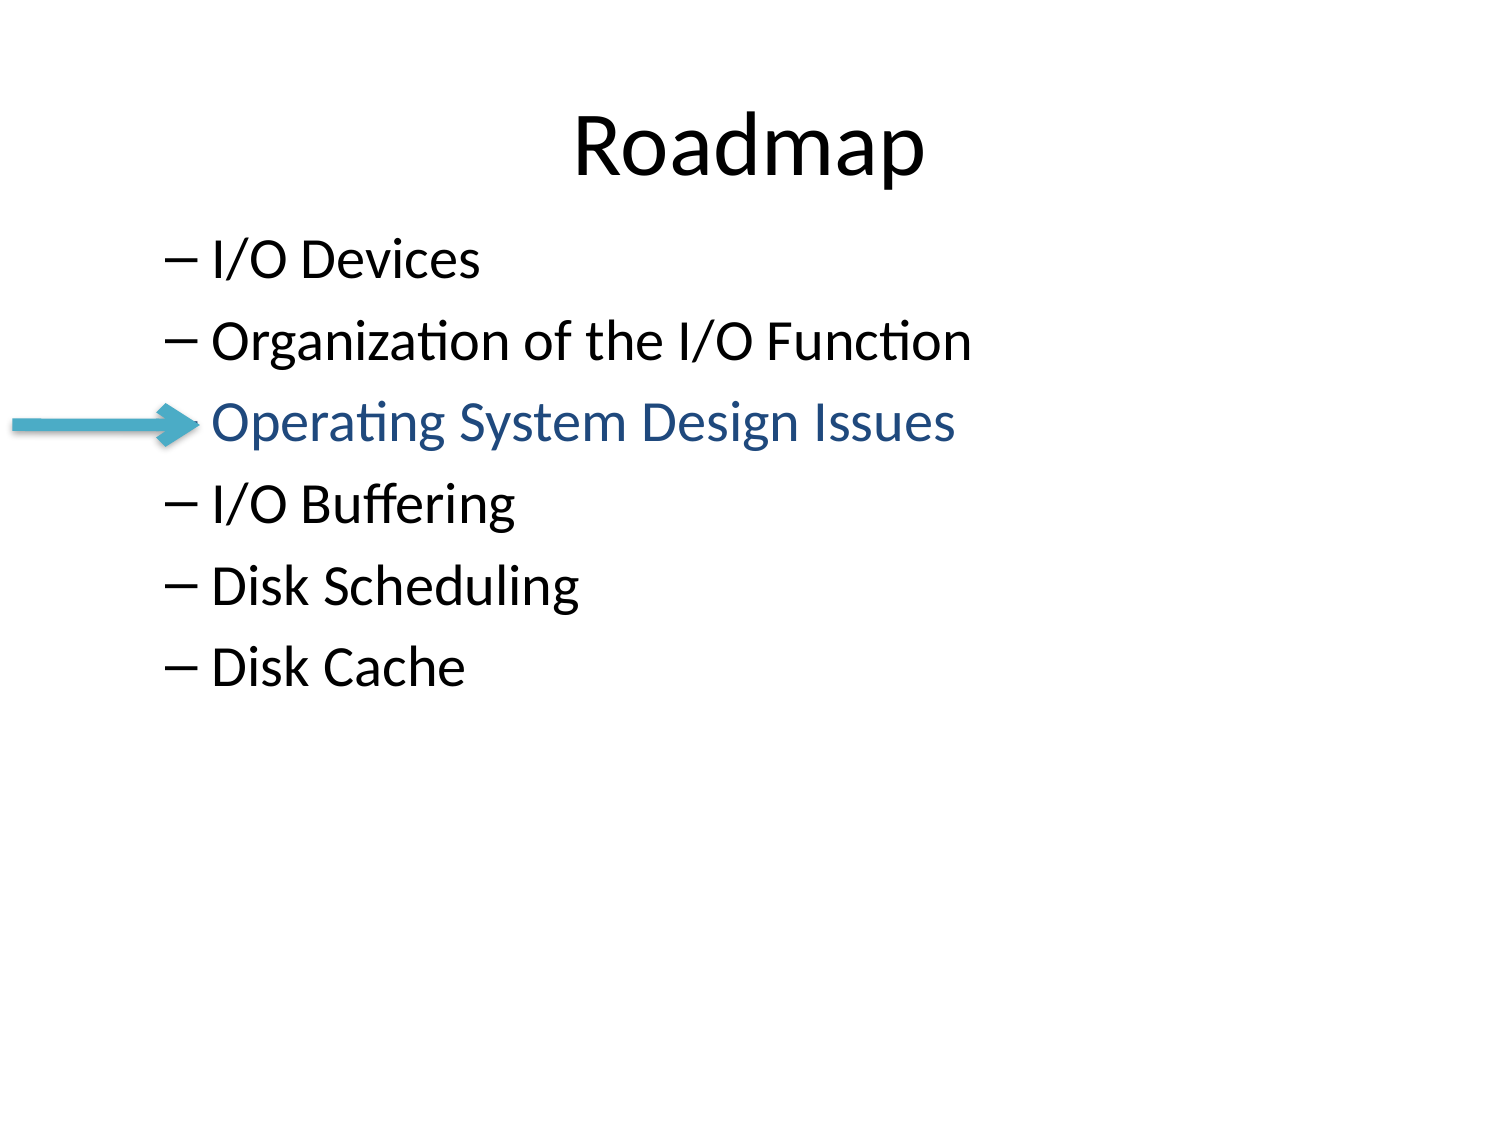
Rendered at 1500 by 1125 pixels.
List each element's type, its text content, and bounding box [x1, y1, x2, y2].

list I/O Devices Organization of the I/O Function Operating System Design Issues I/O Buffering Disk Scheduling Disk Cache [74, 212, 1426, 1076]
title Roadmap [74, 44, 1426, 212]
